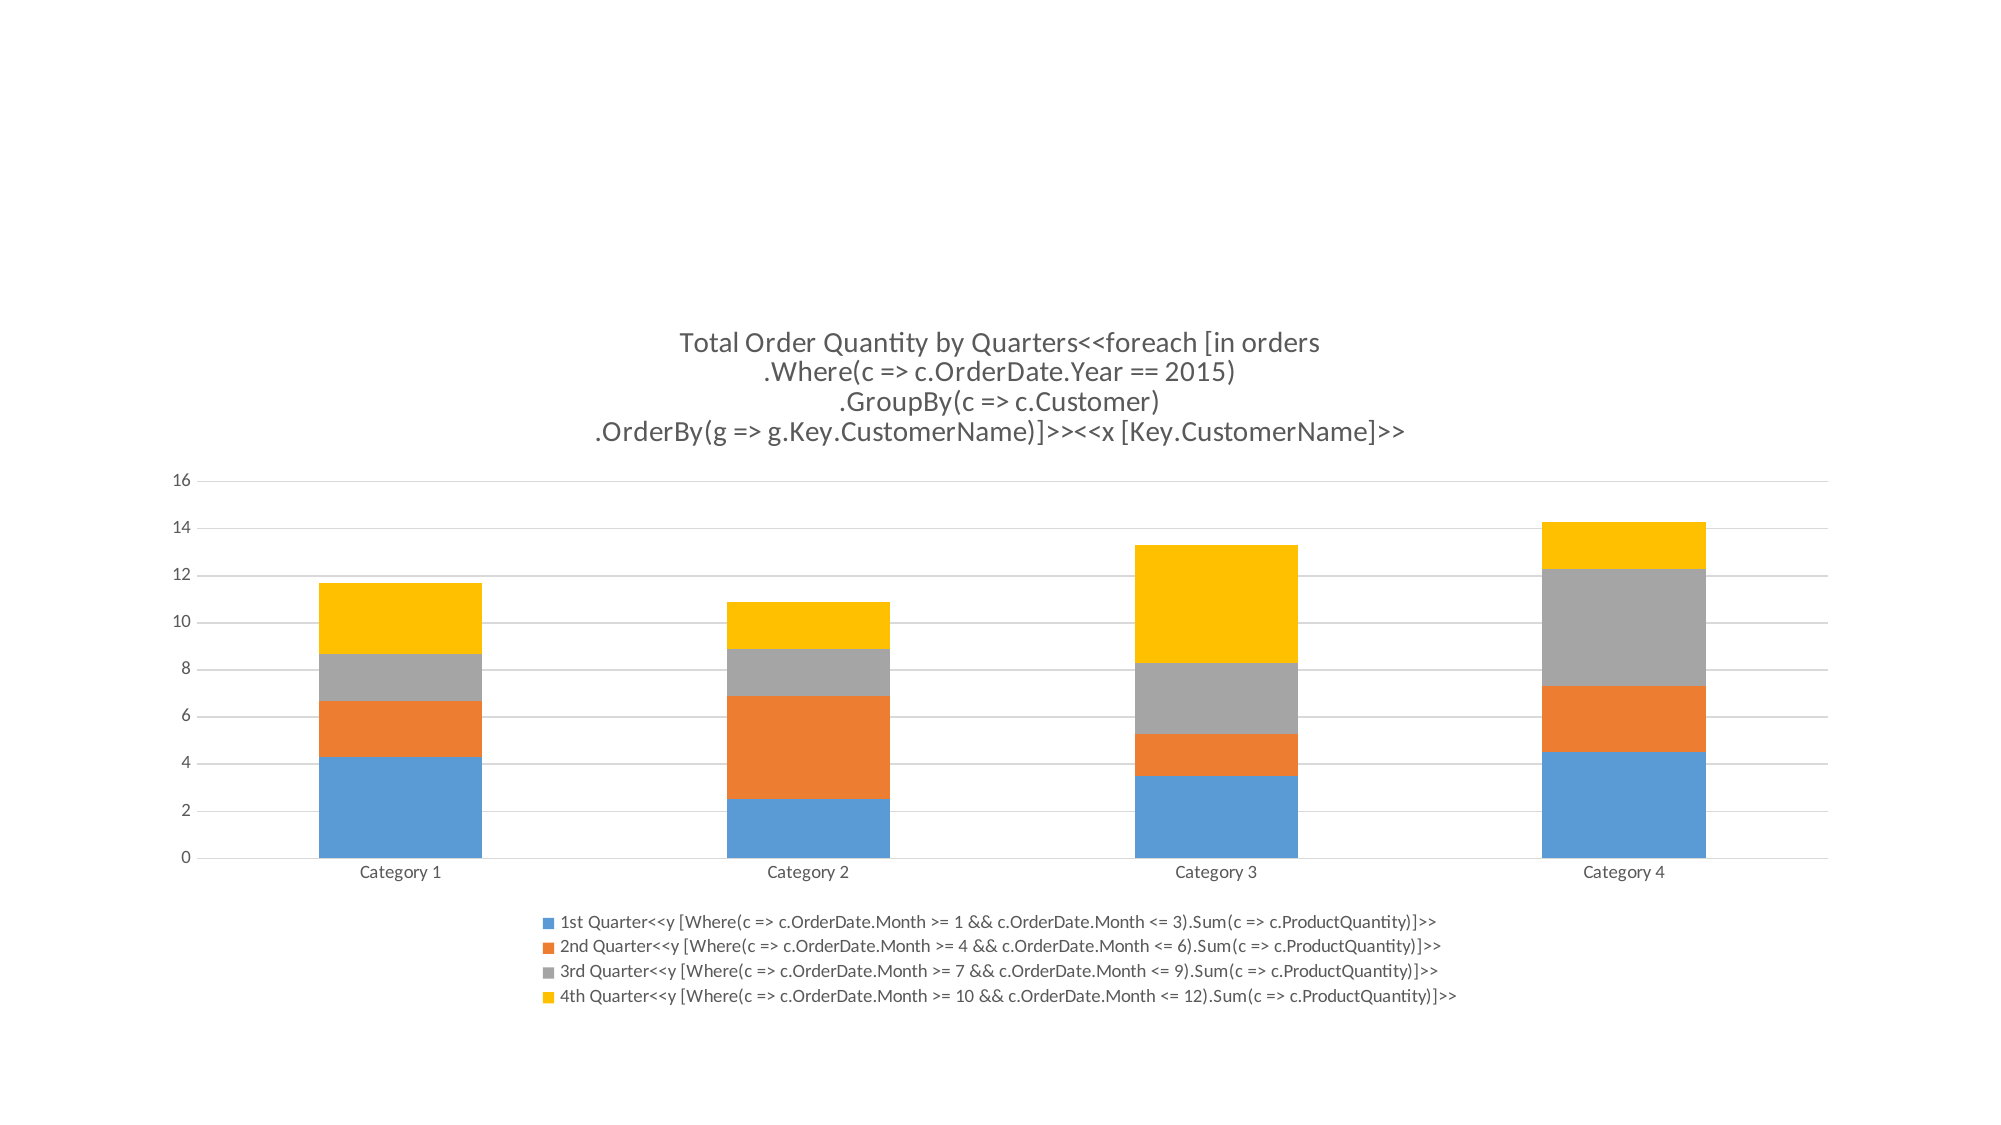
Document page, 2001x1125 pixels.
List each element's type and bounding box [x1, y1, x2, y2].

chart [137, 299, 1863, 1014]
